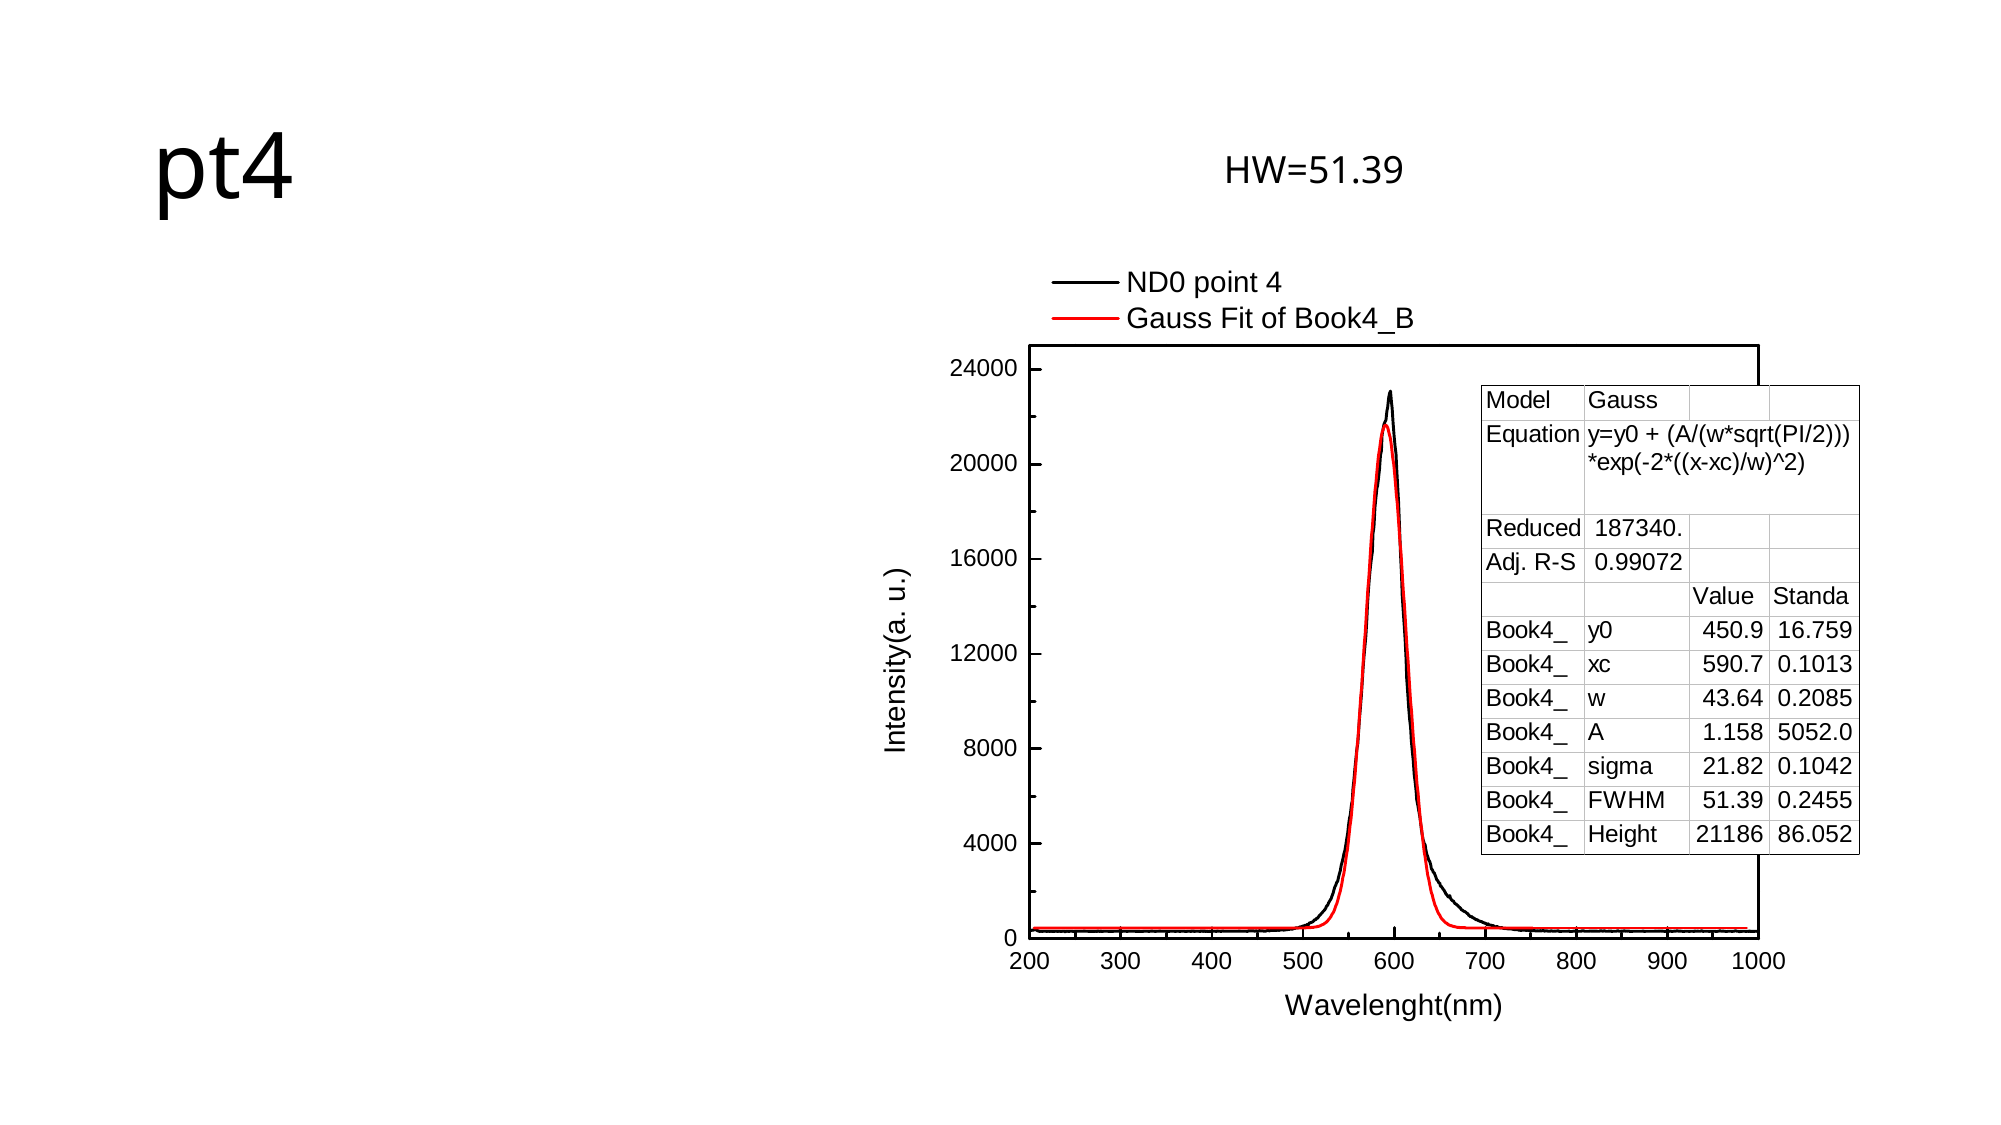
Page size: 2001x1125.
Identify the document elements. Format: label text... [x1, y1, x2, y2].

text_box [838, 249, 1909, 1077]
title pt4 [137, 59, 1863, 278]
text_box HW=51.39 [1209, 138, 1602, 198]
